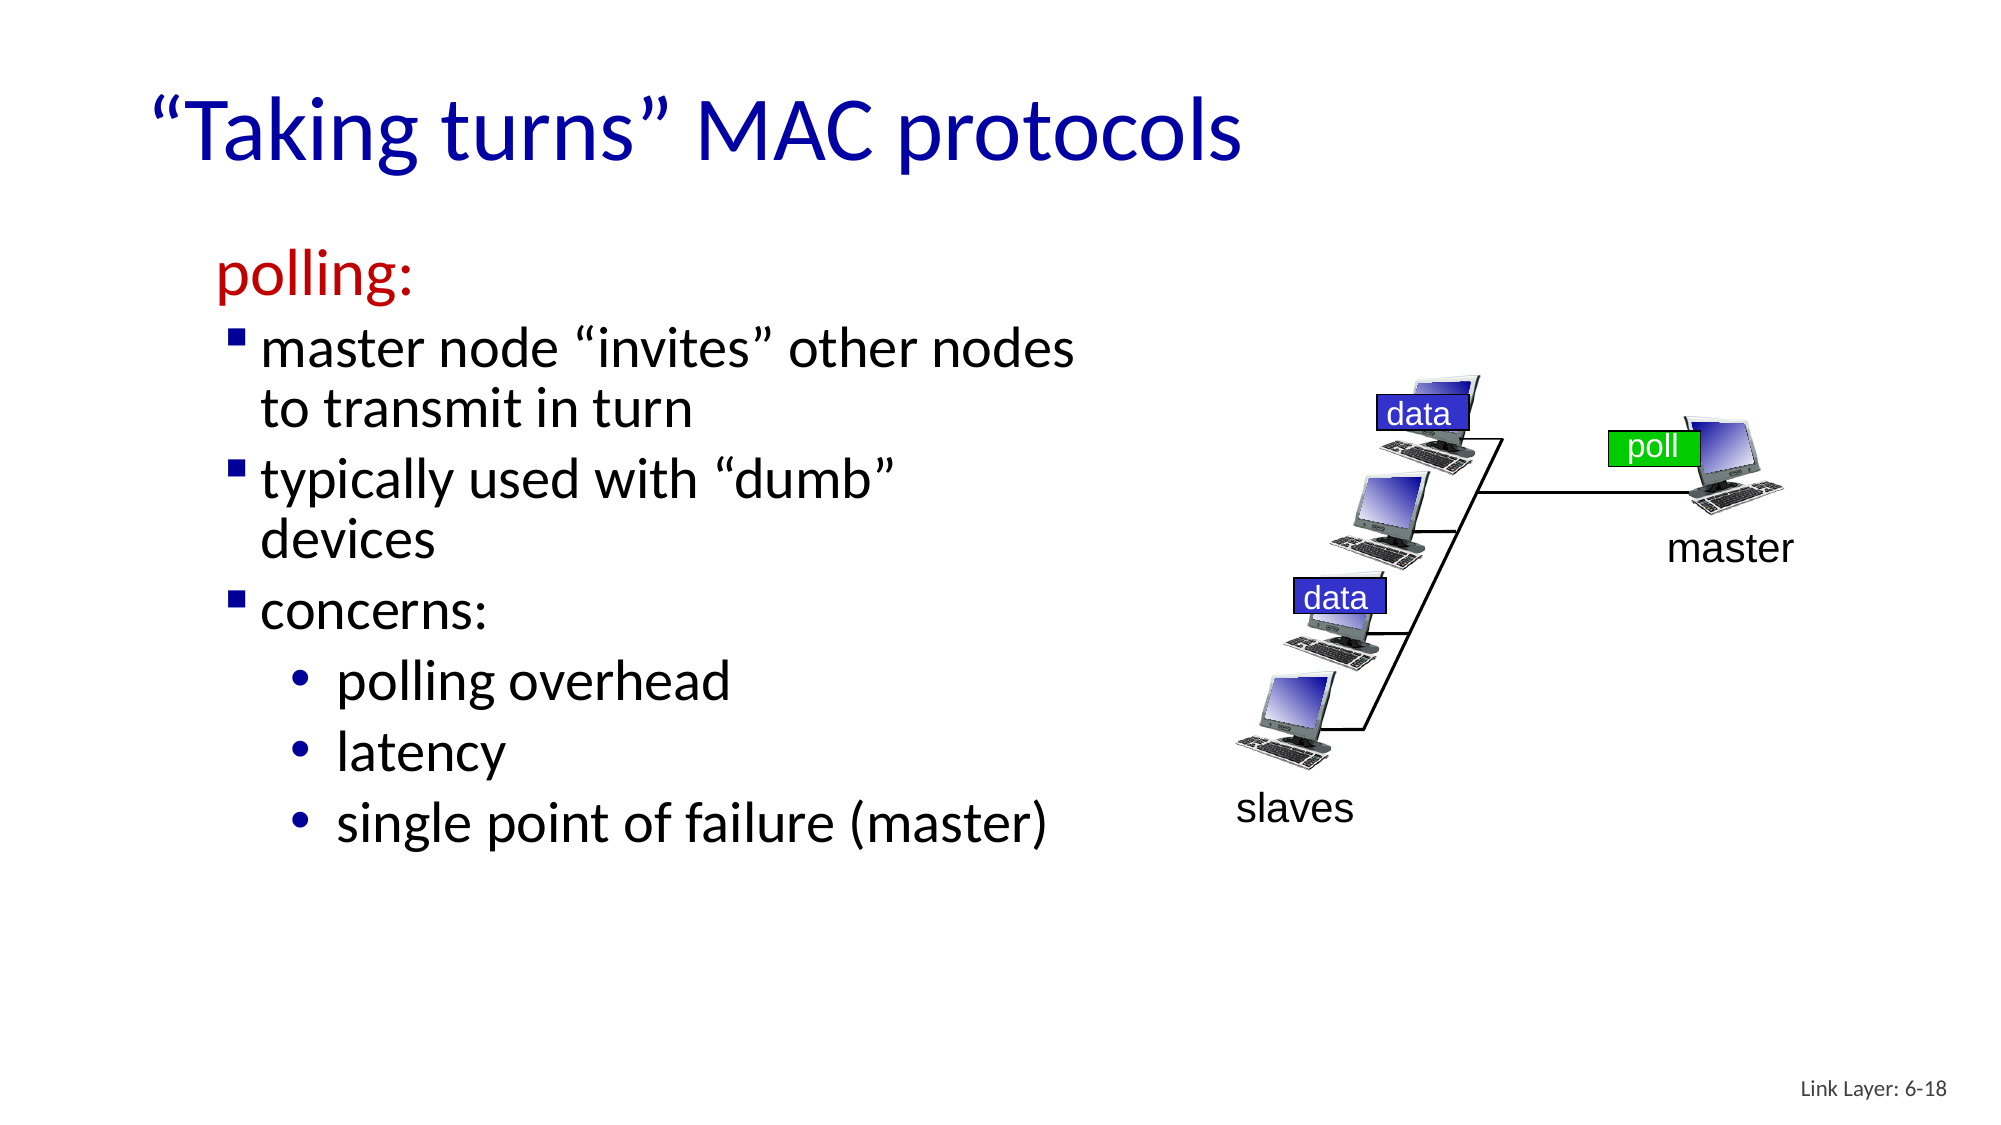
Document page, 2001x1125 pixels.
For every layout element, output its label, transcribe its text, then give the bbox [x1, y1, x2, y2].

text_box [1304, 466, 1363, 568]
slide_number Link Layer: 6-18 [1512, 1056, 1963, 1117]
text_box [1288, 568, 1363, 624]
text_box slaves [1221, 773, 1370, 839]
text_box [1210, 666, 1339, 778]
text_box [1354, 370, 1483, 483]
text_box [1371, 385, 1470, 438]
text_box master [1652, 513, 1810, 579]
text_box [1608, 417, 1701, 473]
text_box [1363, 438, 1503, 730]
title “Taking turns” MAC protocols [131, 57, 1857, 205]
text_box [1680, 411, 1809, 523]
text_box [1258, 566, 1363, 679]
text_box polling: master node “invites” other nodes to transmit in turn typically used with “dumb” devices concerns: polling overhead latency single point of failure (master) [199, 233, 1100, 1064]
